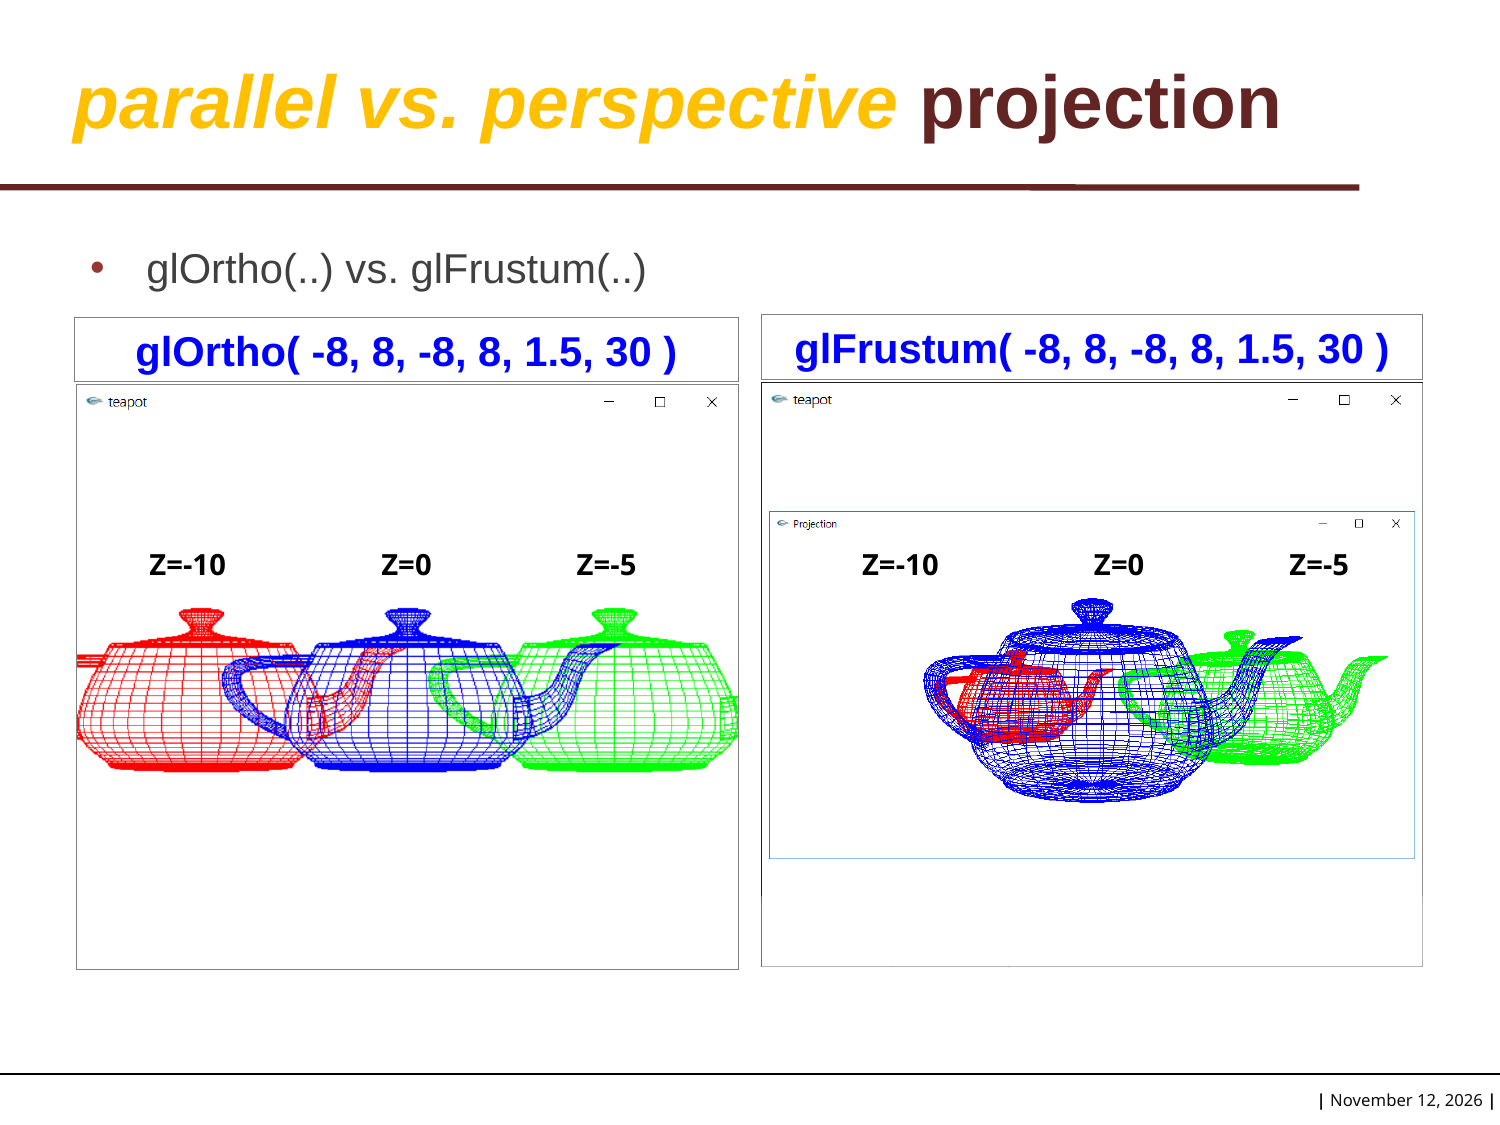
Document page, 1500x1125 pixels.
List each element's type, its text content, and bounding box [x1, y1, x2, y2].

title parallel vs. perspective projection [44, 33, 1395, 164]
picture [76, 384, 739, 970]
text_box glOrtho( -8, 8, -8, 8, 1.5, 30 ) [74, 317, 739, 382]
list glOrtho(..) vs. glFrustum(..) [75, 234, 1425, 1032]
picture [761, 382, 1423, 968]
text_box glFrustum( -8, 8, -8, 8, 1.5, 30 ) [761, 314, 1423, 380]
